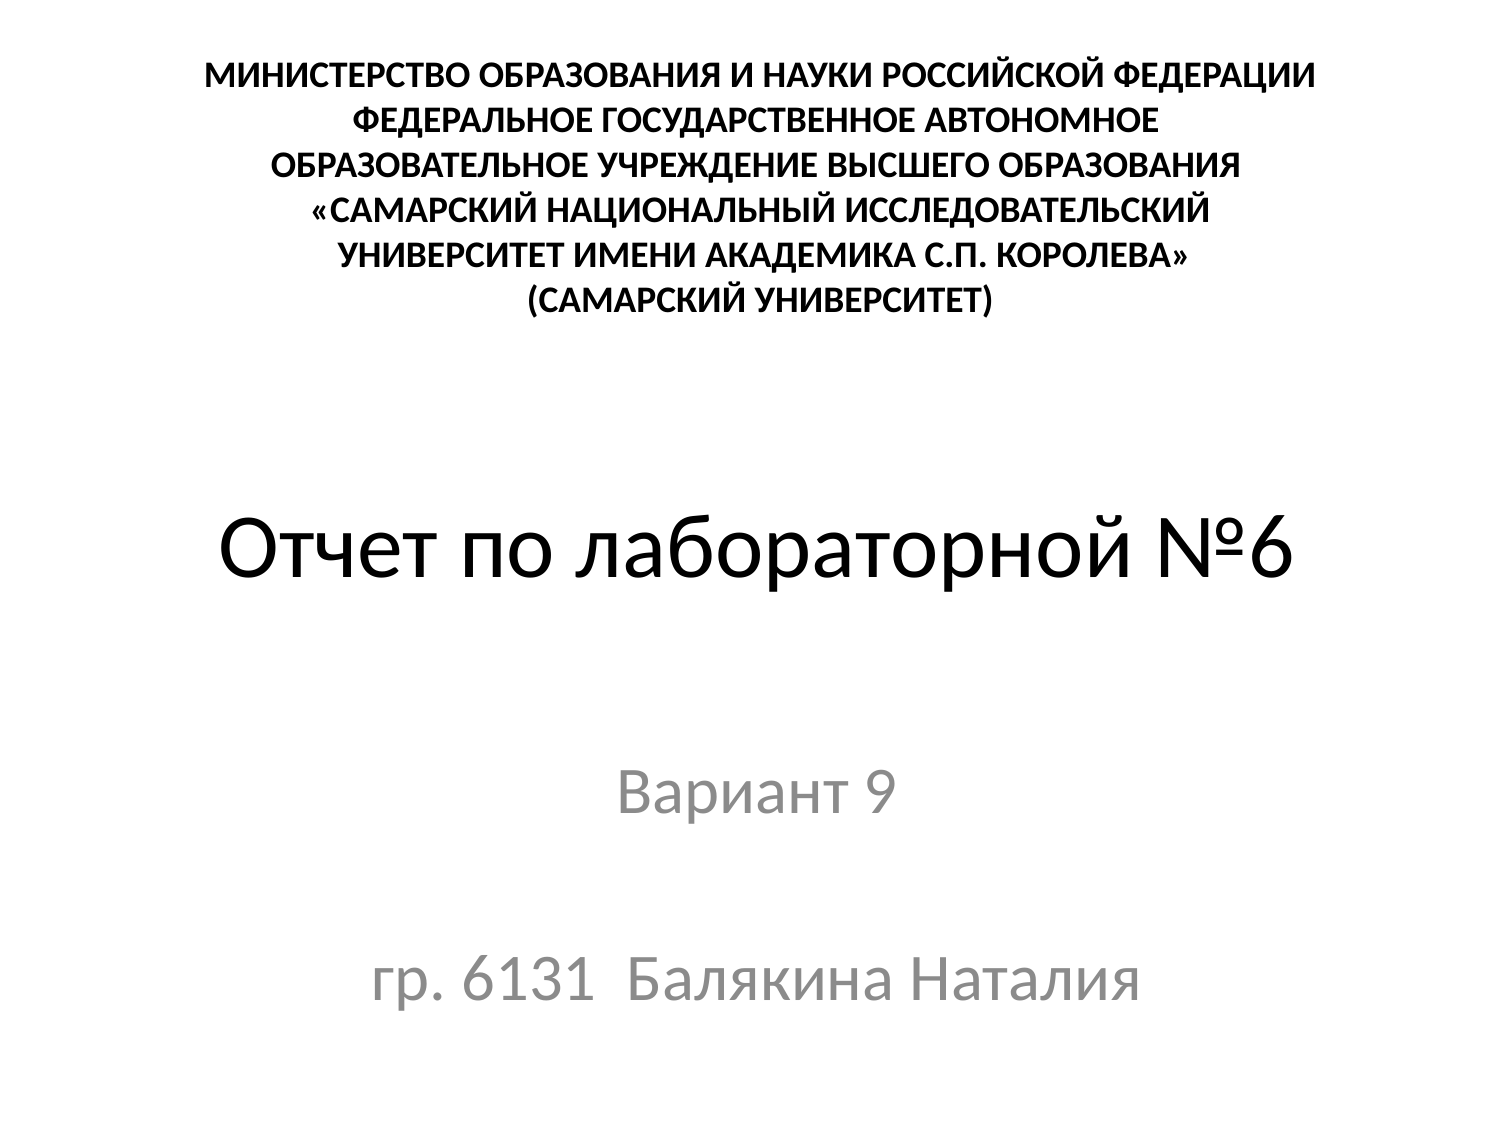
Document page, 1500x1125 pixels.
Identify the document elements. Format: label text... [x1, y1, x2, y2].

text_box Министерство образования и науки Российской Федерации федеральное государственное автономное образовательное учреждение высшего образования «Самарский национальный исследовательский университет имени академика С.П. Королева» (Самарский университет) [189, 42, 1332, 328]
title Отчет по лабораторной №6 [119, 420, 1395, 662]
subtitle Вариант 9 гр. 6131 Балякина Наталия [232, 739, 1283, 1028]
